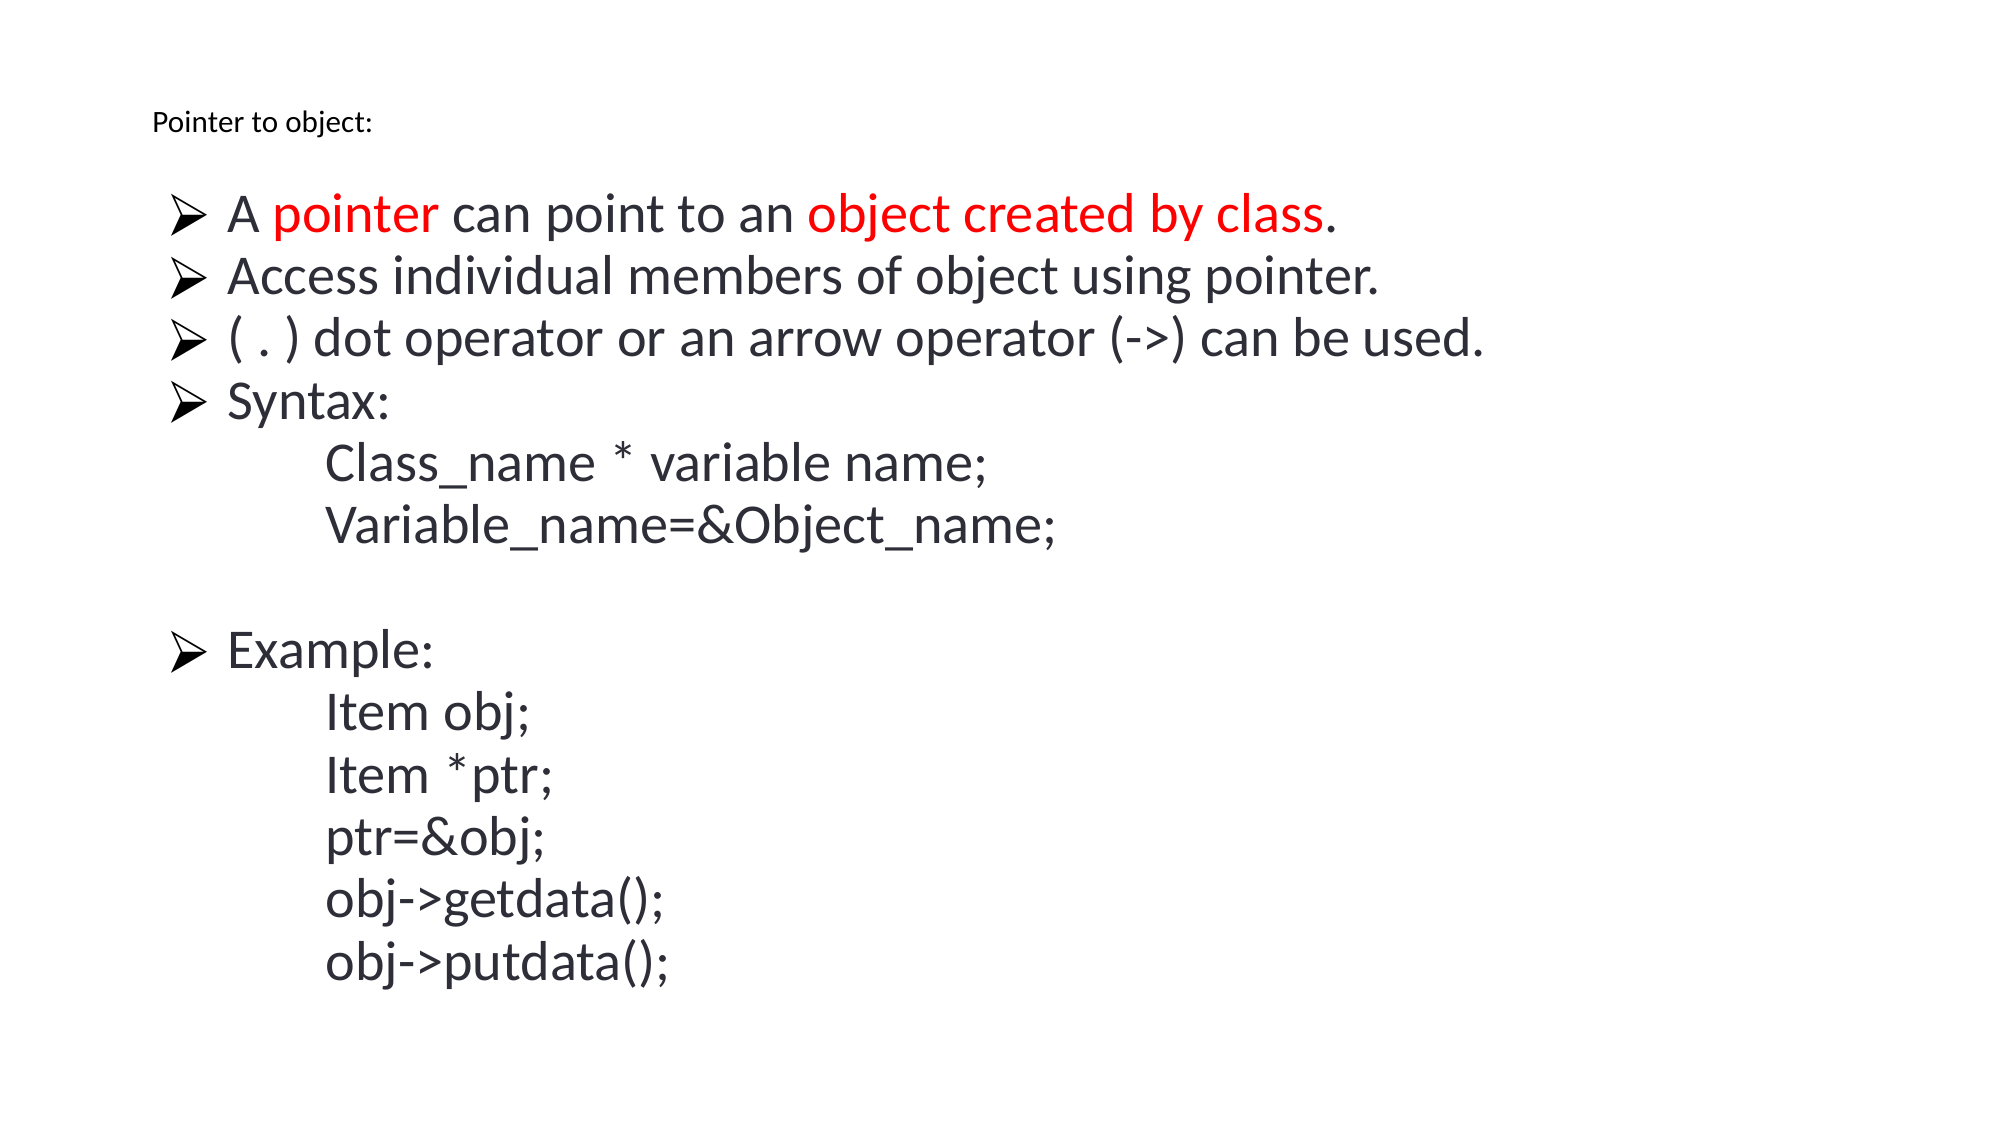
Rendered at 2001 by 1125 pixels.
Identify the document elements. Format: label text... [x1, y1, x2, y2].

list A pointer can point to an object created by class. Access individual members of object using pointer. ( . ) dot operator or an arrow operator (->) can be used. Syntax: Class_name * variable name; Variable_name=&Object_name; Example: Item obj; Item *ptr; ptr=&obj; obj->getdata(); obj->putdata(); [137, 181, 1863, 1014]
title Pointer to object: [137, 59, 1863, 181]
